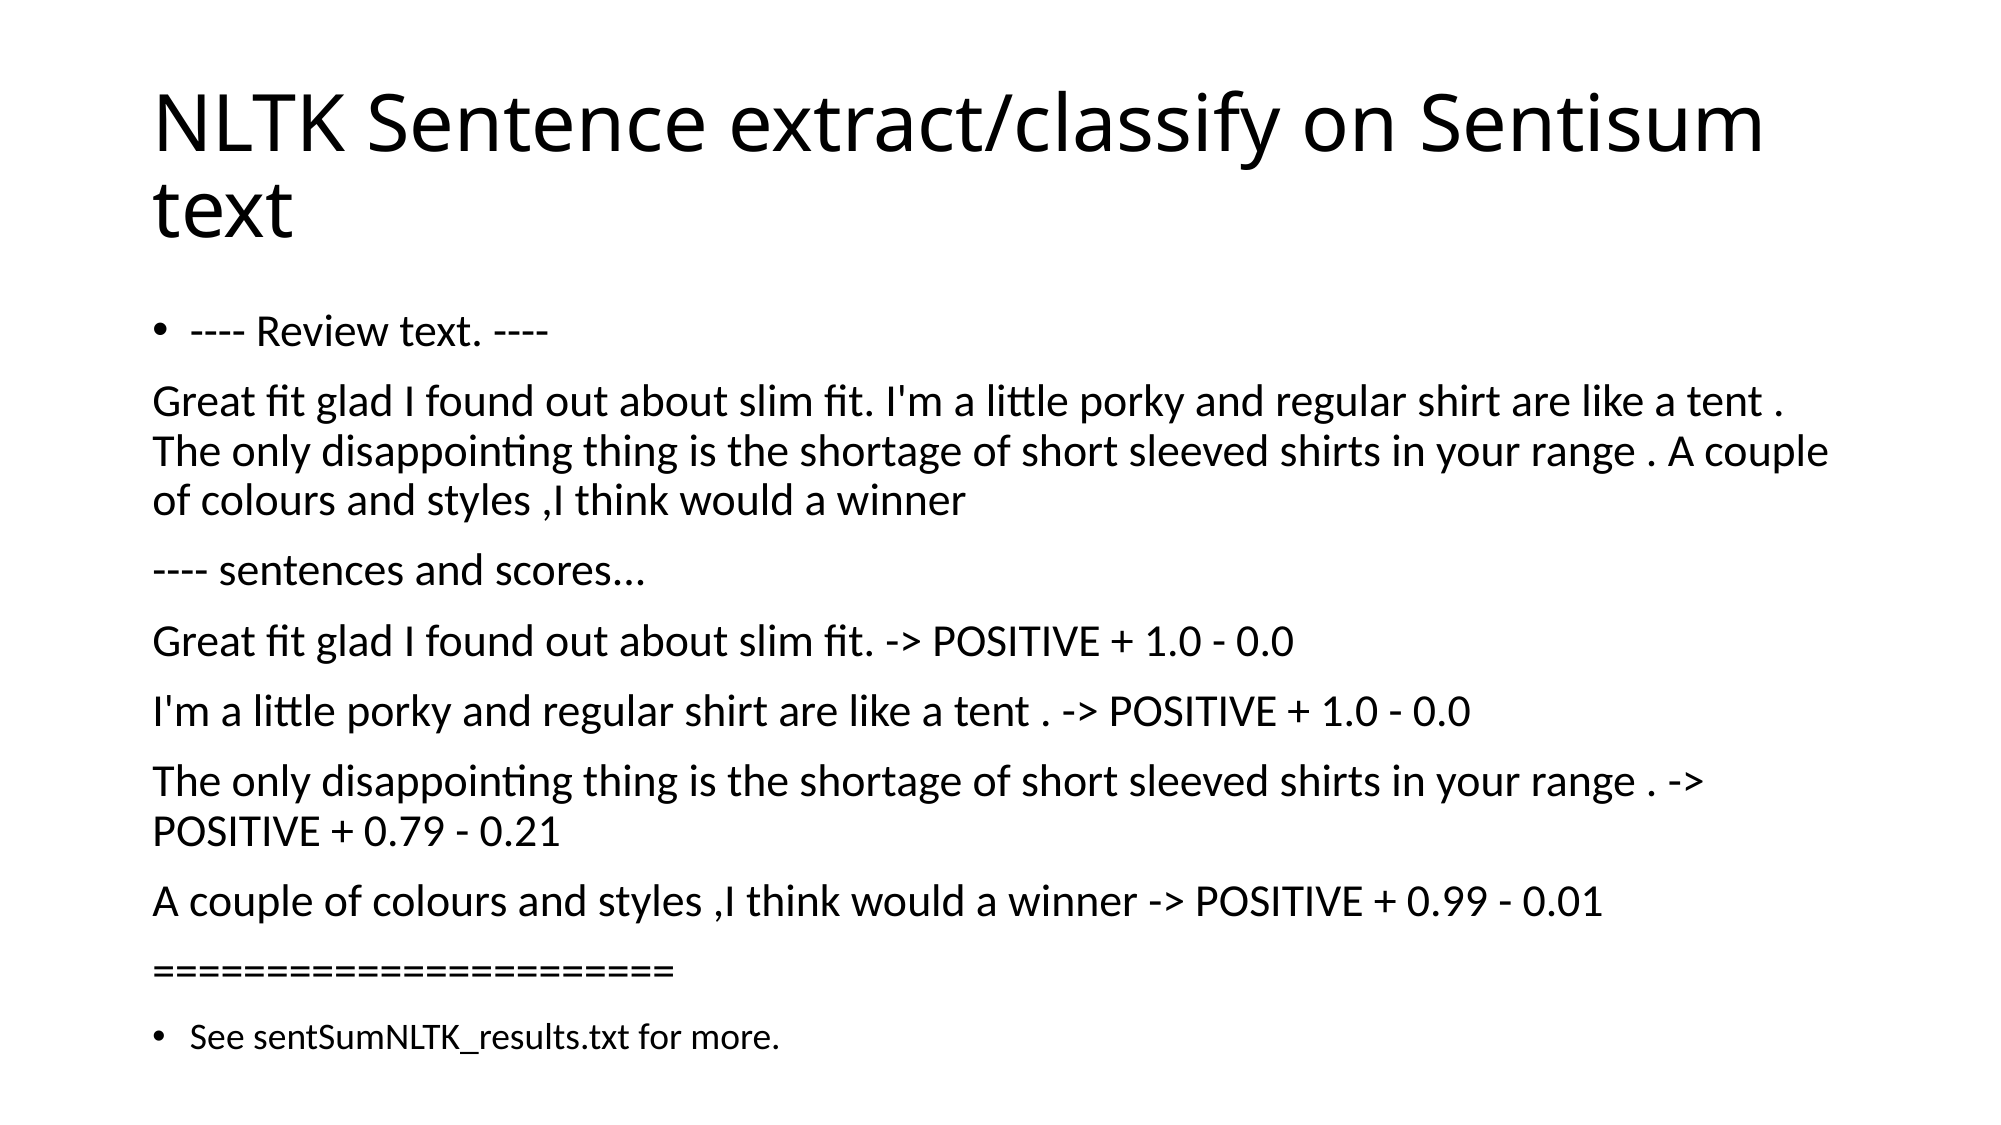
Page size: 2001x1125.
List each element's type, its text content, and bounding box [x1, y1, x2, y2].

list ---- Review text. ---- Great fit glad I found out about slim fit. I'm a little porky and regular shirt are like a tent . The only disappointing thing is the shortage of short sleeved shirts in your range . A couple of colours and styles ,I think would a winner ---- sentences and scores... Great fit glad I found out about slim fit. -> POSITIVE + 1.0 - 0.0 I'm a little porky and regular shirt are like a tent . -> POSITIVE + 1.0 - 0.0 The only disappointing thing is the shortage of short sleeved shirts in your range . -> POSITIVE + 0.79 - 0.21 A couple of colours and styles ,I think would a winner -> POSITIVE + 0.99 - 0.01 ======================= See sentSumNLTK_results.txt for more. [137, 299, 1863, 1101]
title NLTK Sentence extract/classify on Sentisum text [137, 59, 1863, 278]
